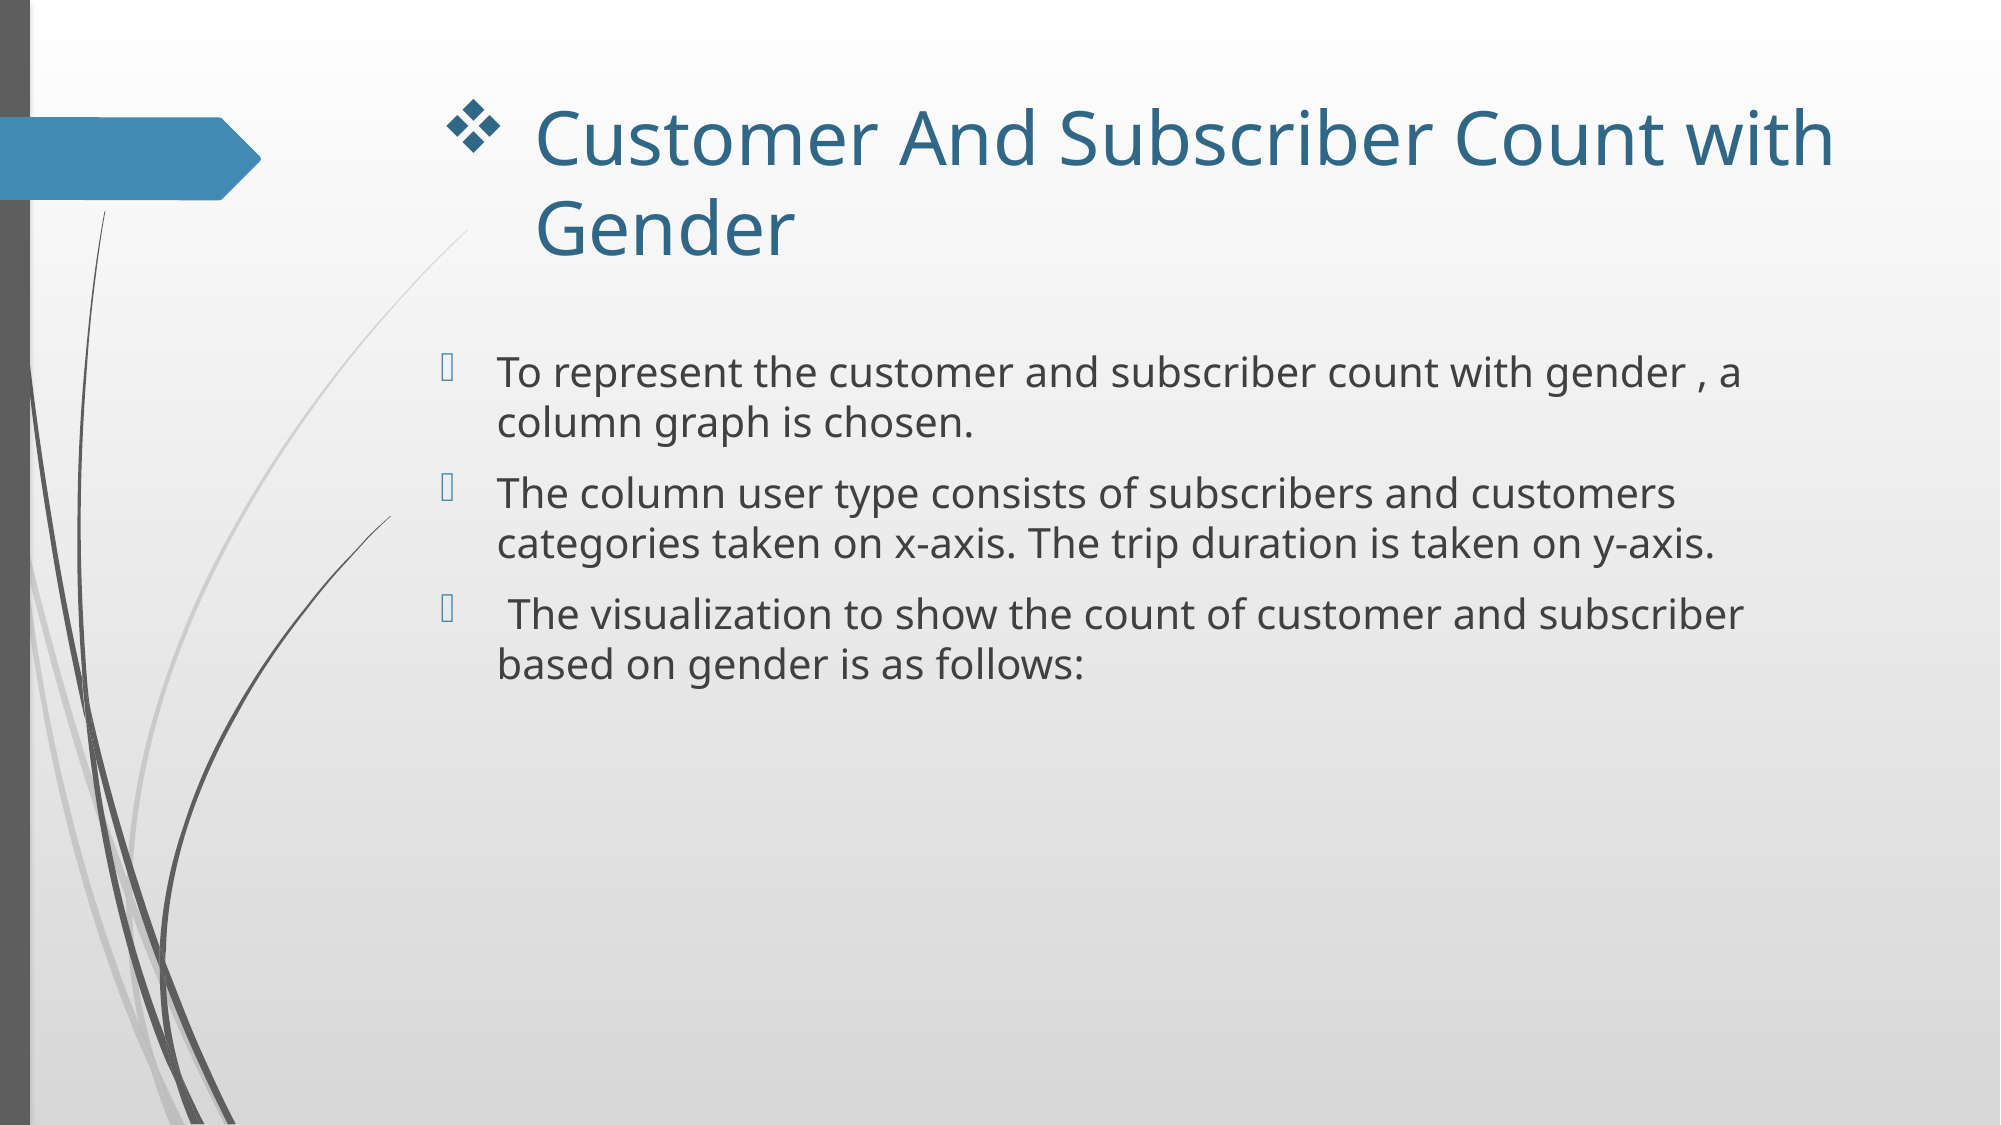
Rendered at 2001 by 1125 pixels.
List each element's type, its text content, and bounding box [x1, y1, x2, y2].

title Customer And Subscriber Count with Gender [425, 82, 1888, 293]
list To represent the customer and subscriber count with gender , a column graph is chosen. The column user type consists of subscribers and customers categories taken on x-axis. The trip duration is taken on y-axis. The visualization to show the count of customer and subscriber based on gender is as follows: [425, 338, 1888, 959]
